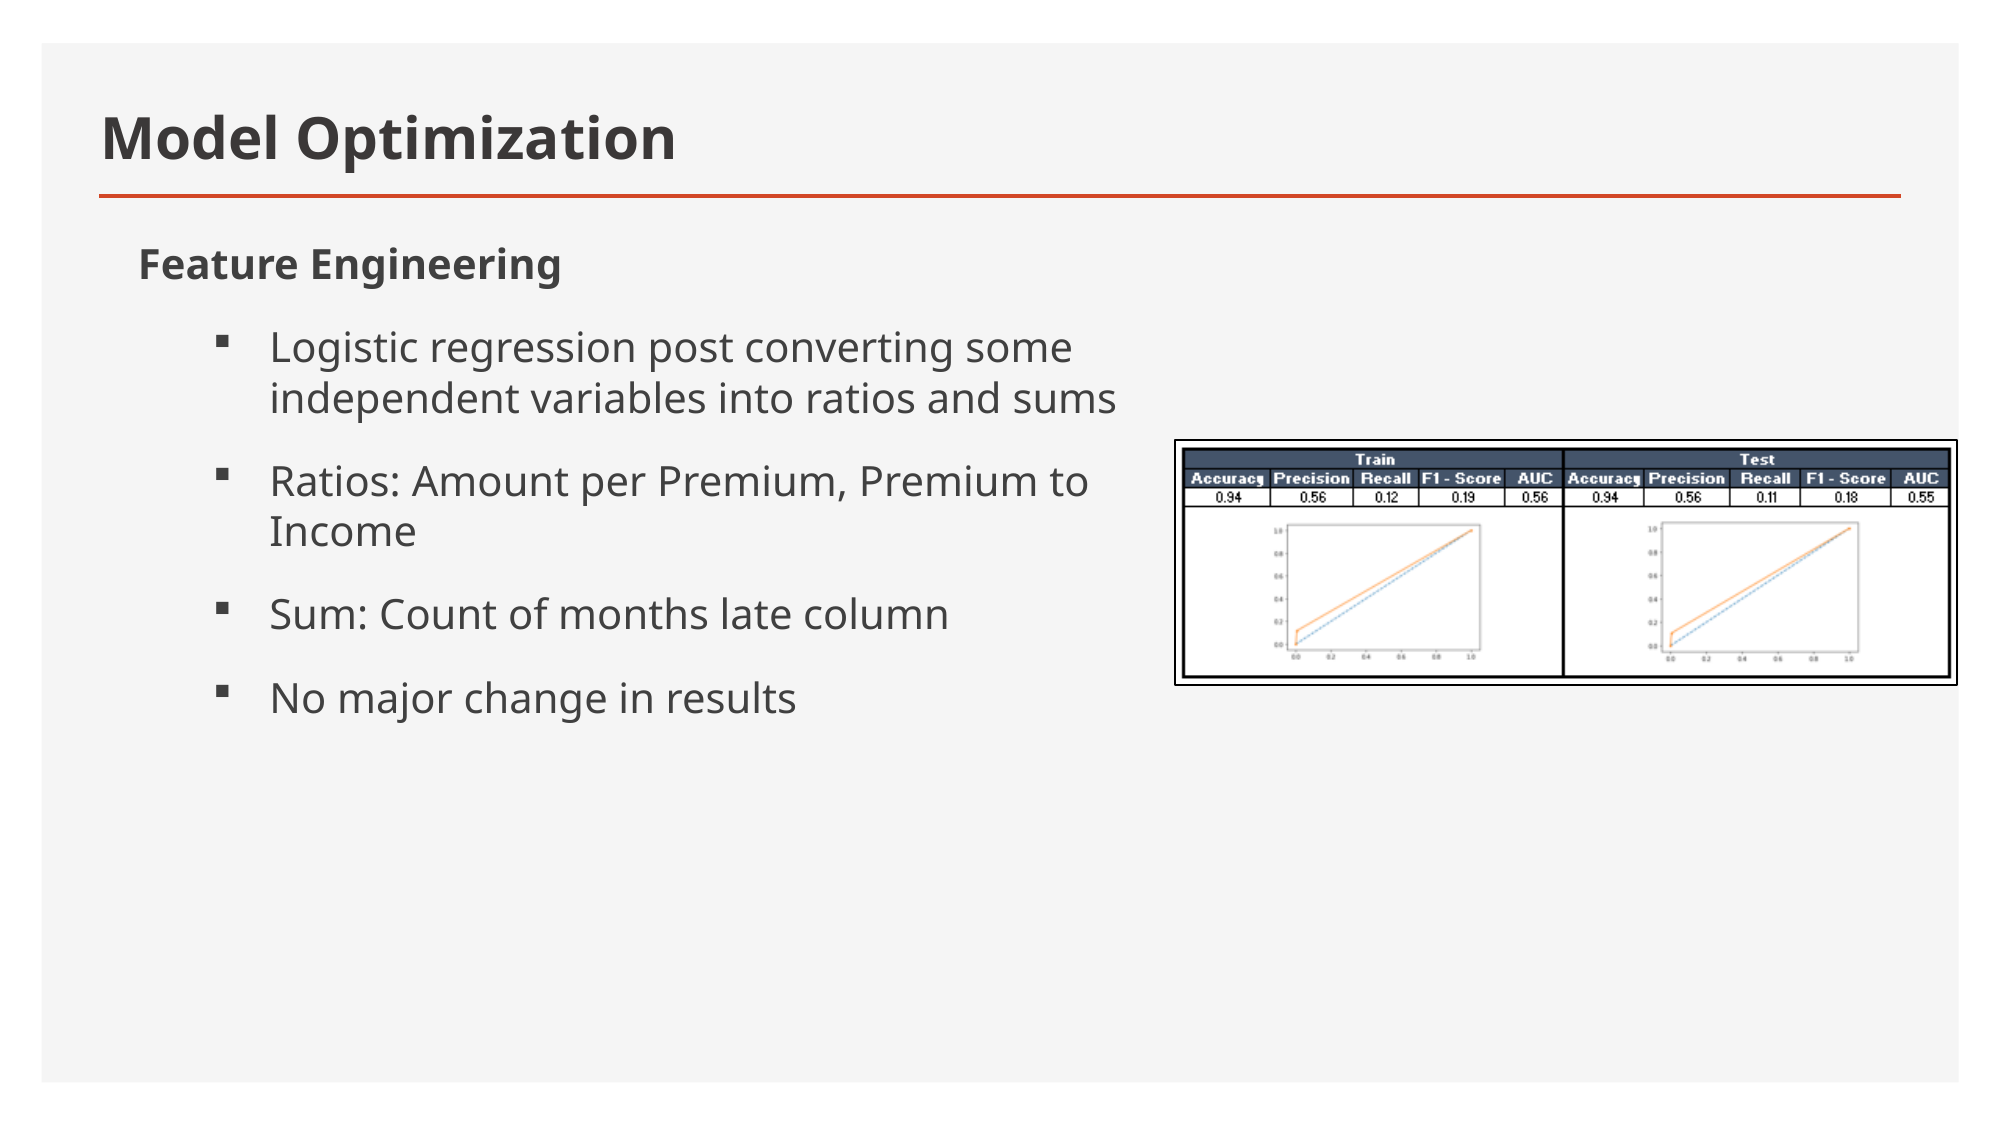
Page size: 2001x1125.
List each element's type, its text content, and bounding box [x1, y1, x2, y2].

title Model Optimization [85, 73, 1214, 179]
list Feature Engineering Logistic regression post converting some independent variables into ratios and sums Ratios: Amount per Premium, Premium to Income Sum: Count of months late column No major change in results [85, 230, 1177, 972]
picture [1176, 440, 1956, 685]
